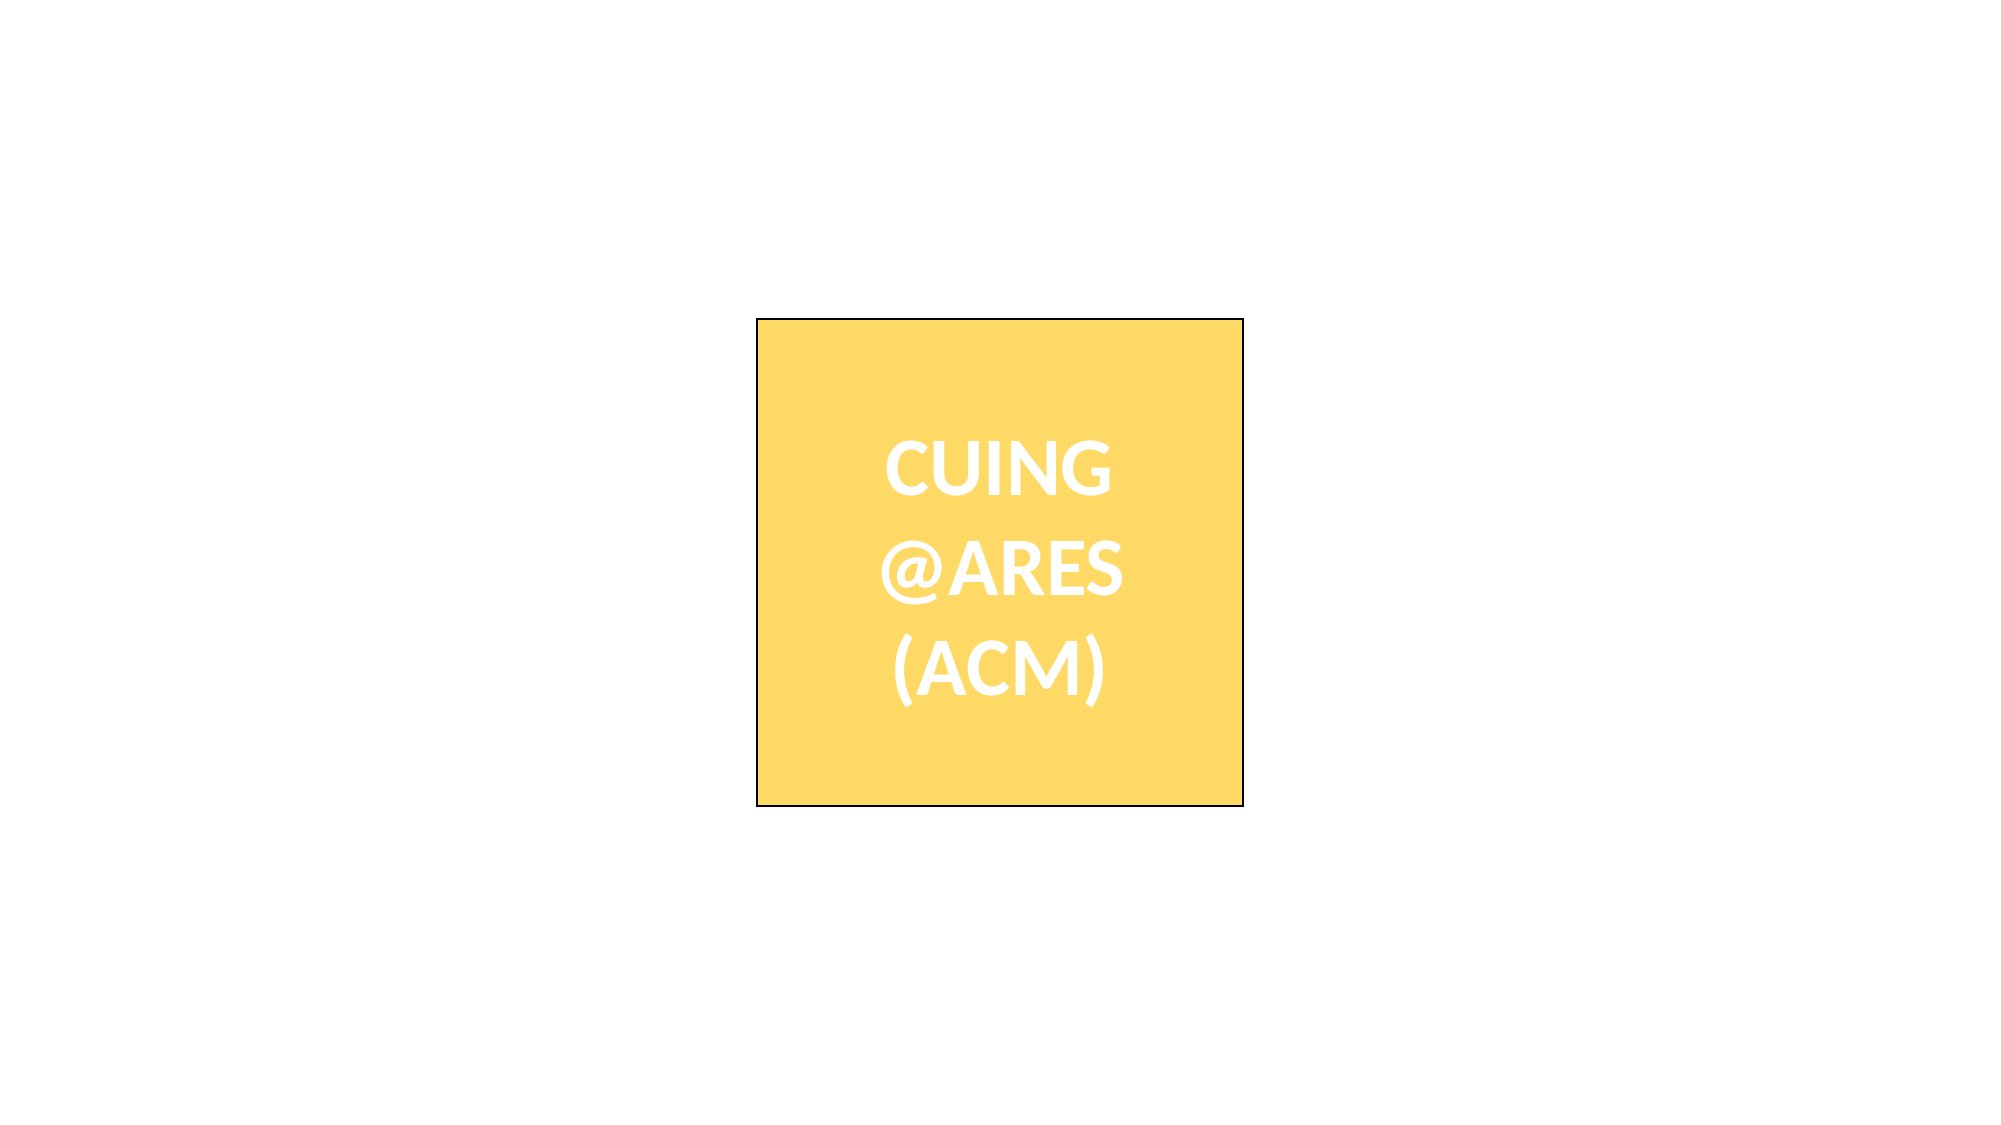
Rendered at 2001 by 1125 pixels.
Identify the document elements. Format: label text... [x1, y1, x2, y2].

text_box CUING @ARES (ACM) [756, 318, 1244, 807]
